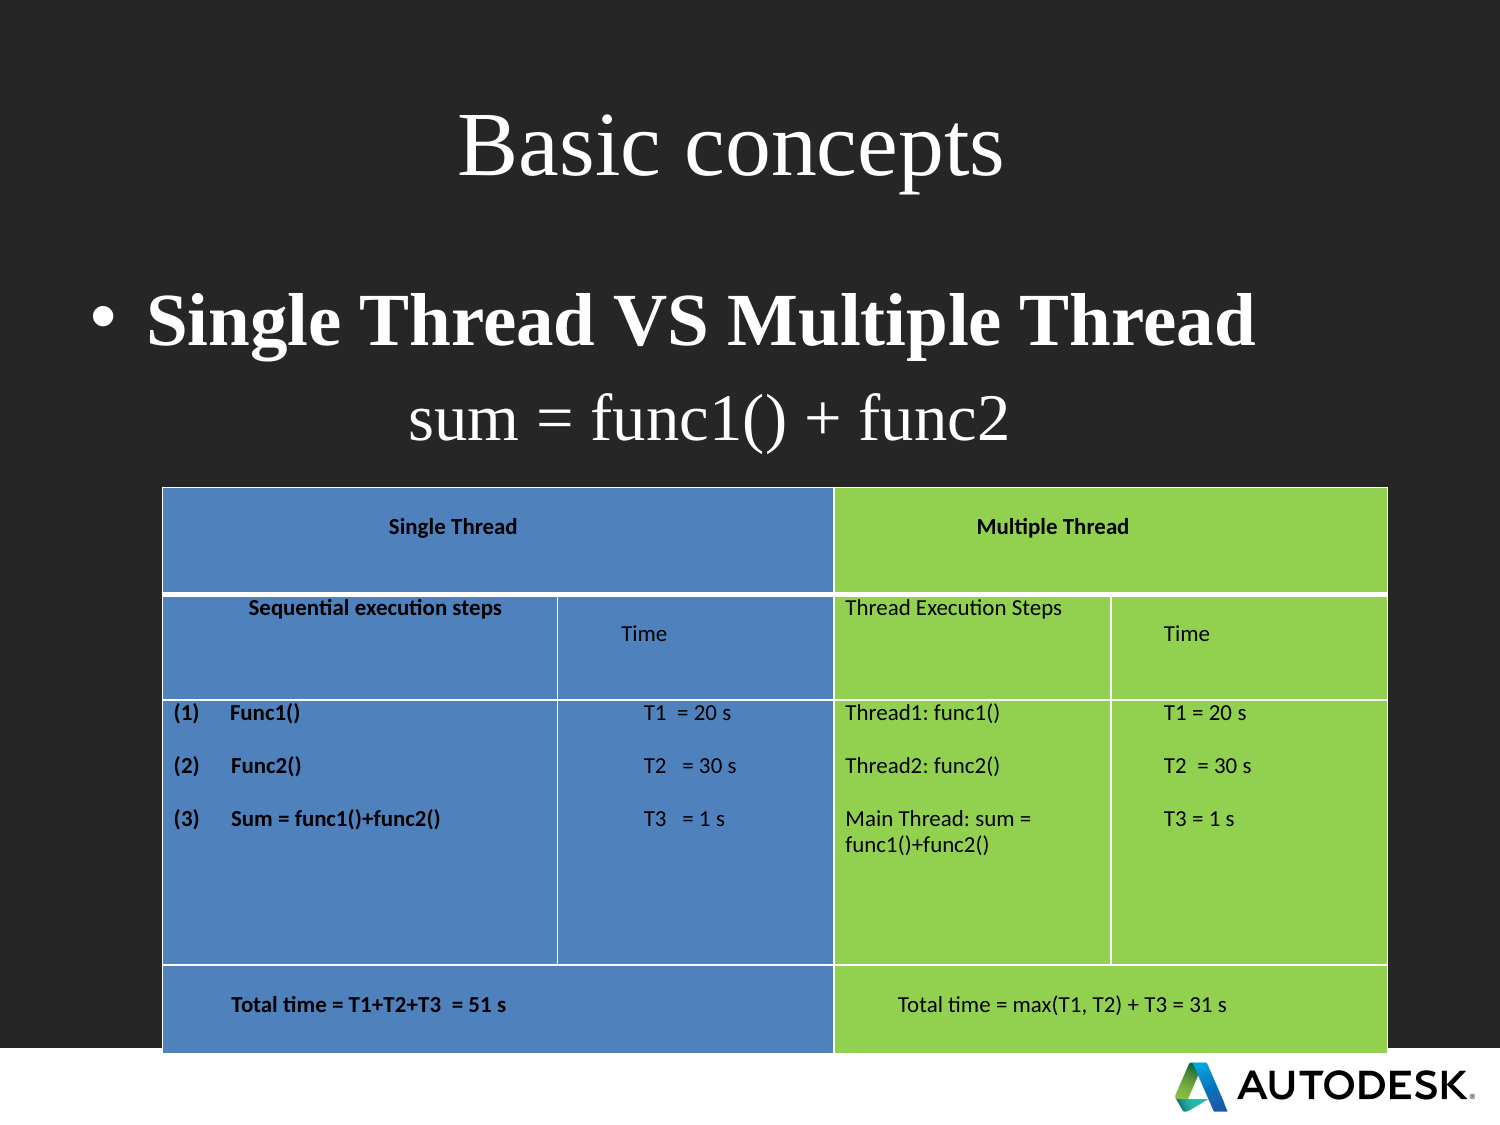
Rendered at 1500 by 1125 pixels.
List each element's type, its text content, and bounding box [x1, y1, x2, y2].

table_header Multiple Thread [835, 488, 1387, 592]
table_cell Sequential execution steps [163, 597, 557, 699]
table_cell Total time = T1+T2+T3 = 51 s [163, 966, 833, 1053]
table_cell Thread Execution Steps [835, 597, 1110, 699]
table_cell T1 = 20 s T2 = 30 s T3 = 1 s [1112, 701, 1387, 964]
table_cell T1 = 20 s T2 = 30 s T3 = 1 s [558, 701, 833, 964]
table_cell Time [1112, 597, 1387, 699]
table_cell Time [558, 597, 833, 699]
table_cell Thread1: func1() Thread2: func2() Main Thread: sum = func1()+func2() [835, 701, 1110, 964]
list Single Thread VS Multiple Thread sum = func1() + func2 [75, 262, 1425, 1005]
table_cell Func1() (2) Func2() (3) Sum = func1()+func2() [163, 701, 557, 964]
table_cell Total time = max(T1, T2) + T3 = 31 s [835, 966, 1387, 1053]
title Basic concepts [75, 45, 1425, 233]
table_header Single Thread [163, 488, 833, 592]
picture [1175, 1062, 1475, 1112]
